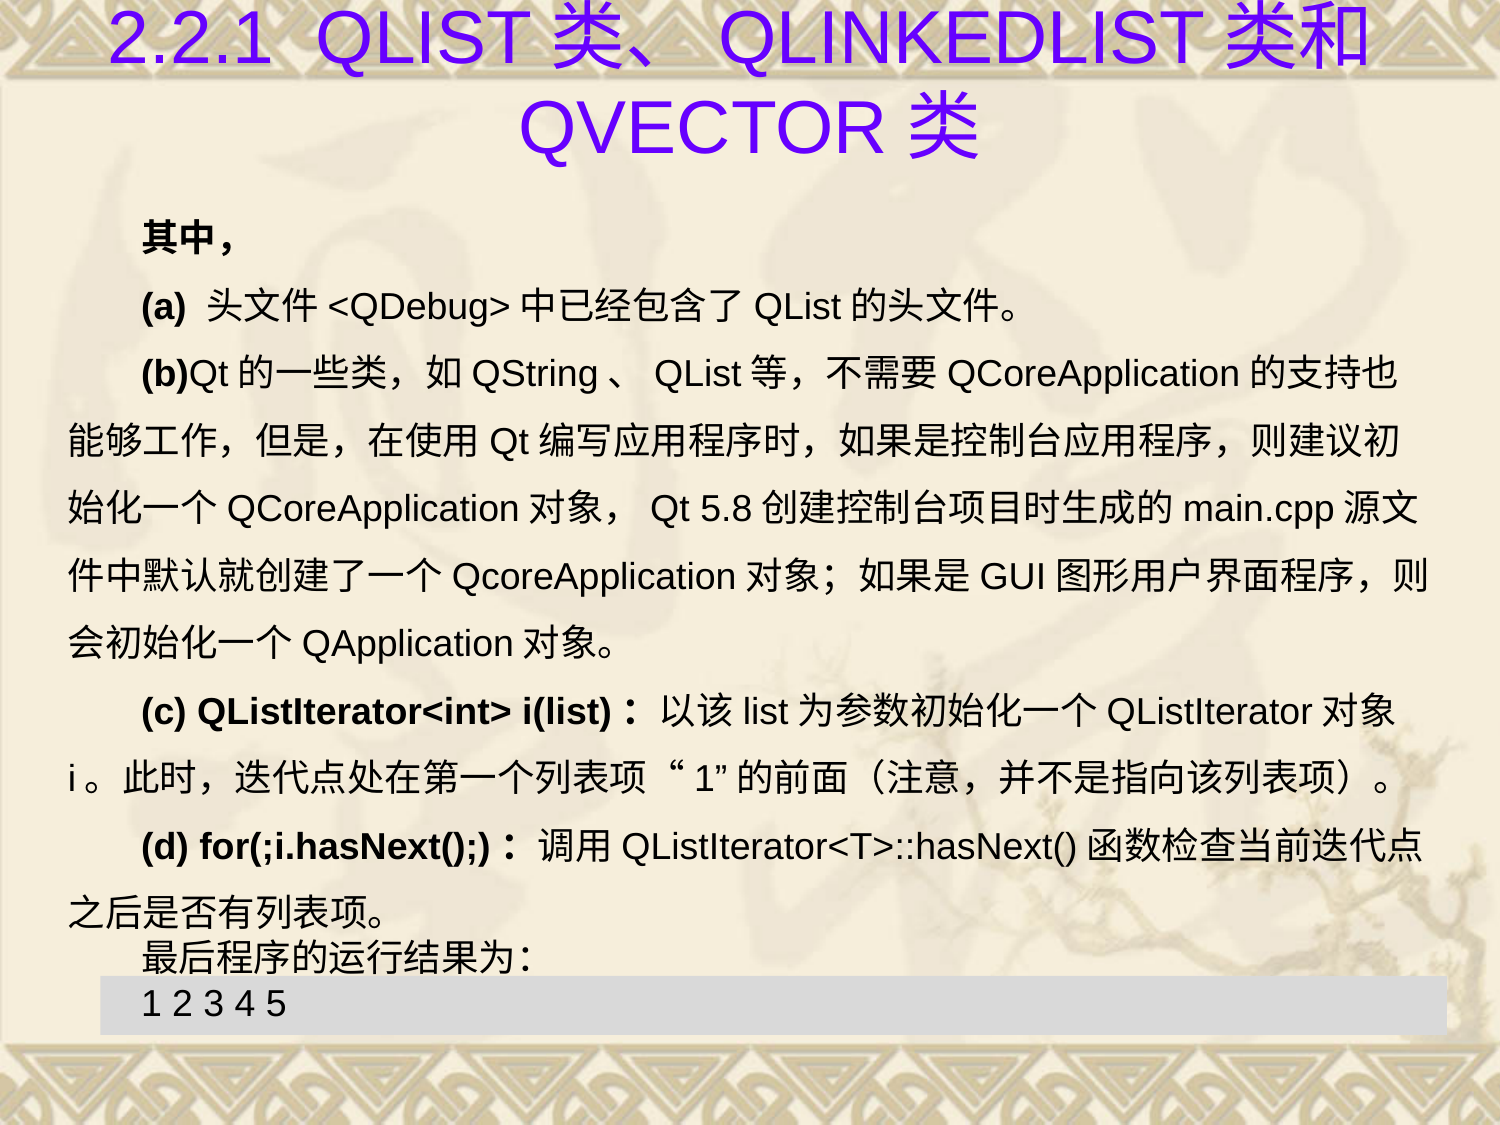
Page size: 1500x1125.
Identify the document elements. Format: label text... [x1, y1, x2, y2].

title 2.2.1 QList类、QLinkedList类和QVector类 [49, 7, 1451, 149]
picture [0, 0, 1500, 1125]
text_box 其中， (a) 头文件<QDebug>中已经包含了QList的头文件。 (b)Qt的一些类，如QString、QList等，不需要QCoreApplication的支持也能够工作，但是，在使用Qt编写应用程序时，如果是控制台应用程序，则建议初始化一个QCoreApplication对象，Qt 5.8创建控制台项目时生成的main.cpp源文件中默认就创建了一个QcoreApplication对象；如果是GUI图形用户界面程序，则会初始化一个QApplication对象。 (c) QListIterator<int> i(list)：以该list为参数初始化一个QListIterator对象i。此时，迭代点处在第一个列表项“1”的前面（注意，并不是指向该列表项）。 (d) for(;i.hasNext();)：调用QListIterator<T>::hasNext()函数检查当前迭代点之后是否有列表项。 最后程序的运行结果为： 1 2 3 4 5 [53, 184, 1447, 1100]
